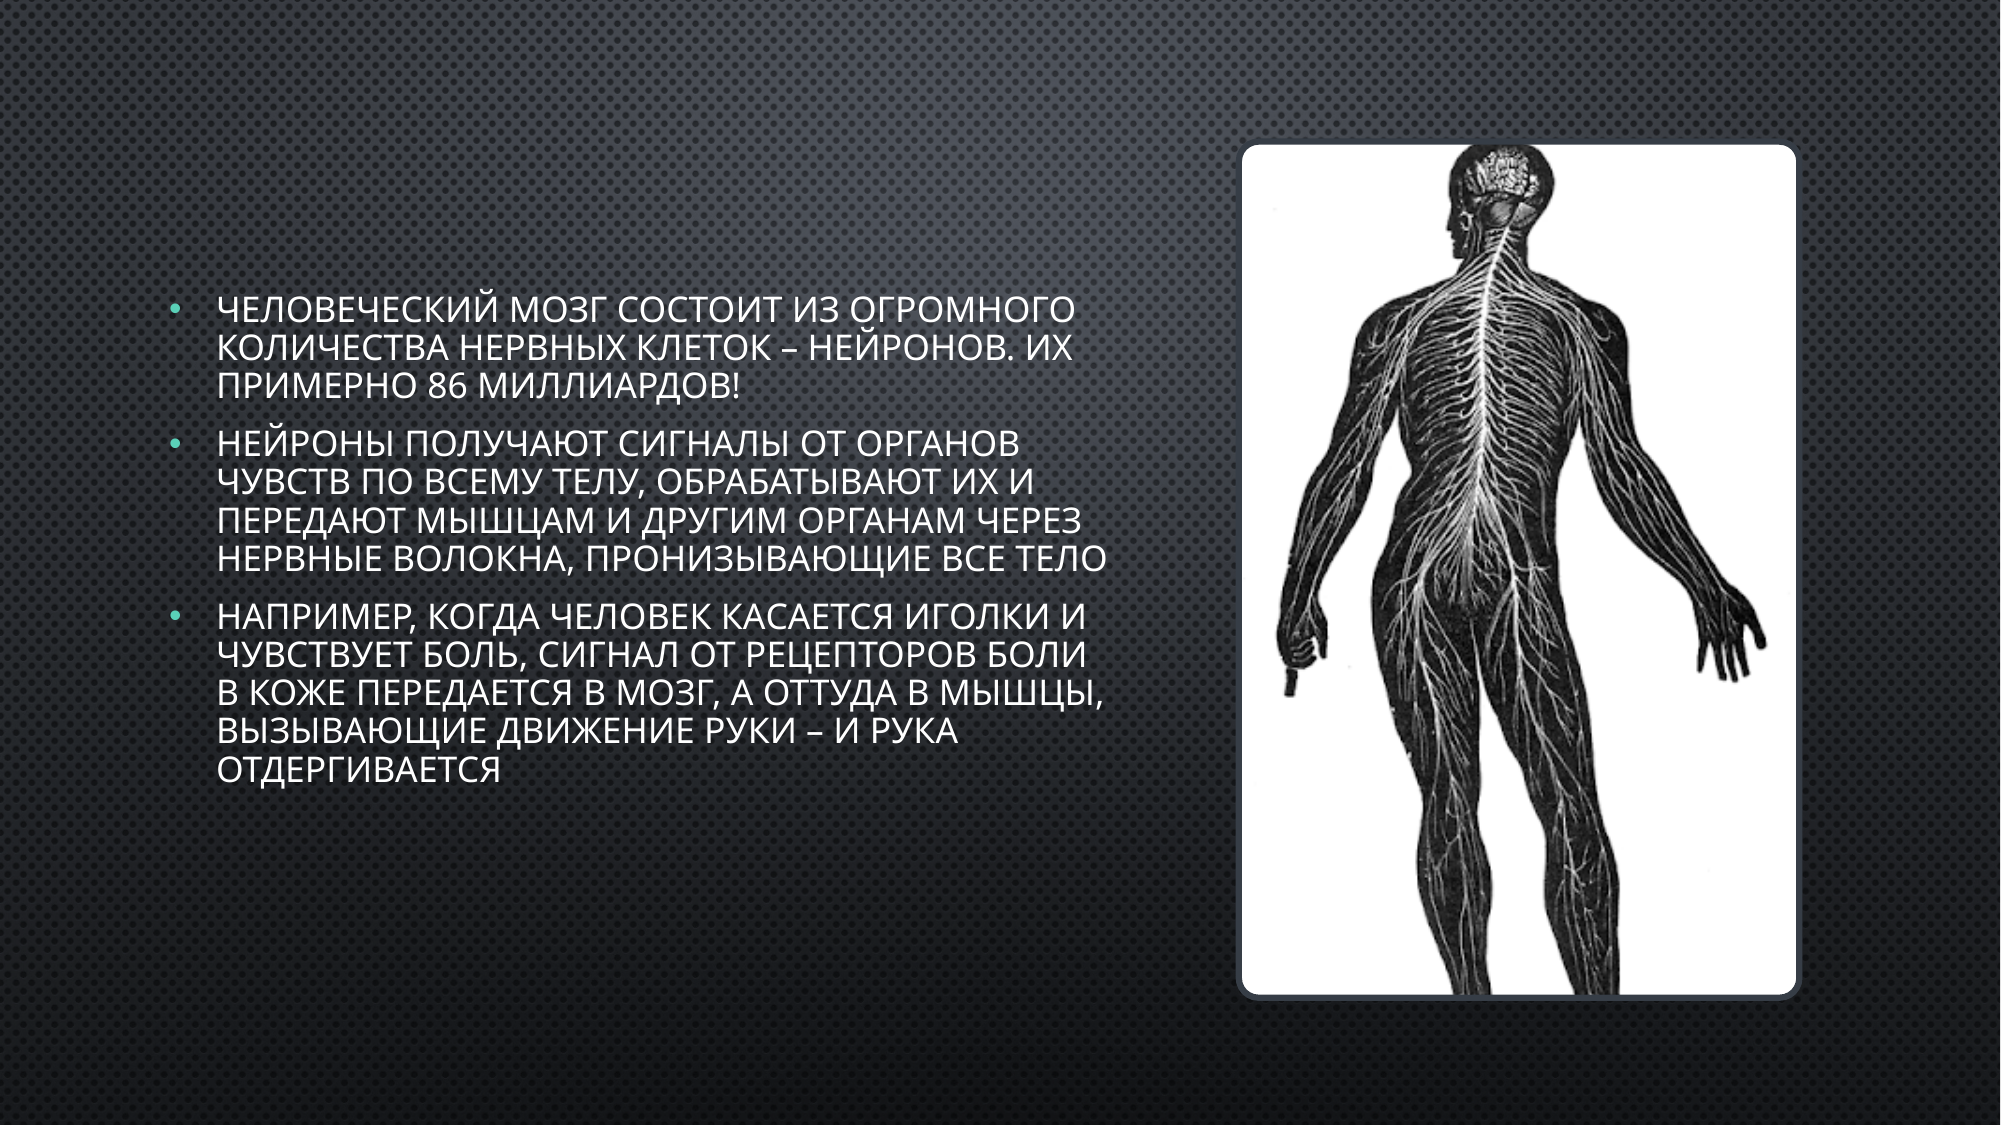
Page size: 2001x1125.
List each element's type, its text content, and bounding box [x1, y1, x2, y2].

picture [1238, 141, 1800, 998]
list Человеческий мозг состоит из огромного количества нервных клеток – нейронов. Их примерно 86 миллиардов! Нейроны получают сигналы от органов чувств по всему телу, обрабатывают их и передают мышцам и другим органам через нервные волокна, пронизывающие все тело Например, когда человек касается иголки и чувствует боль, сигнал от рецепторов боли в коже передается в мозг, а оттуда в мышцы, вызывающие движение руки – и рука отдергивается [154, 141, 1130, 998]
